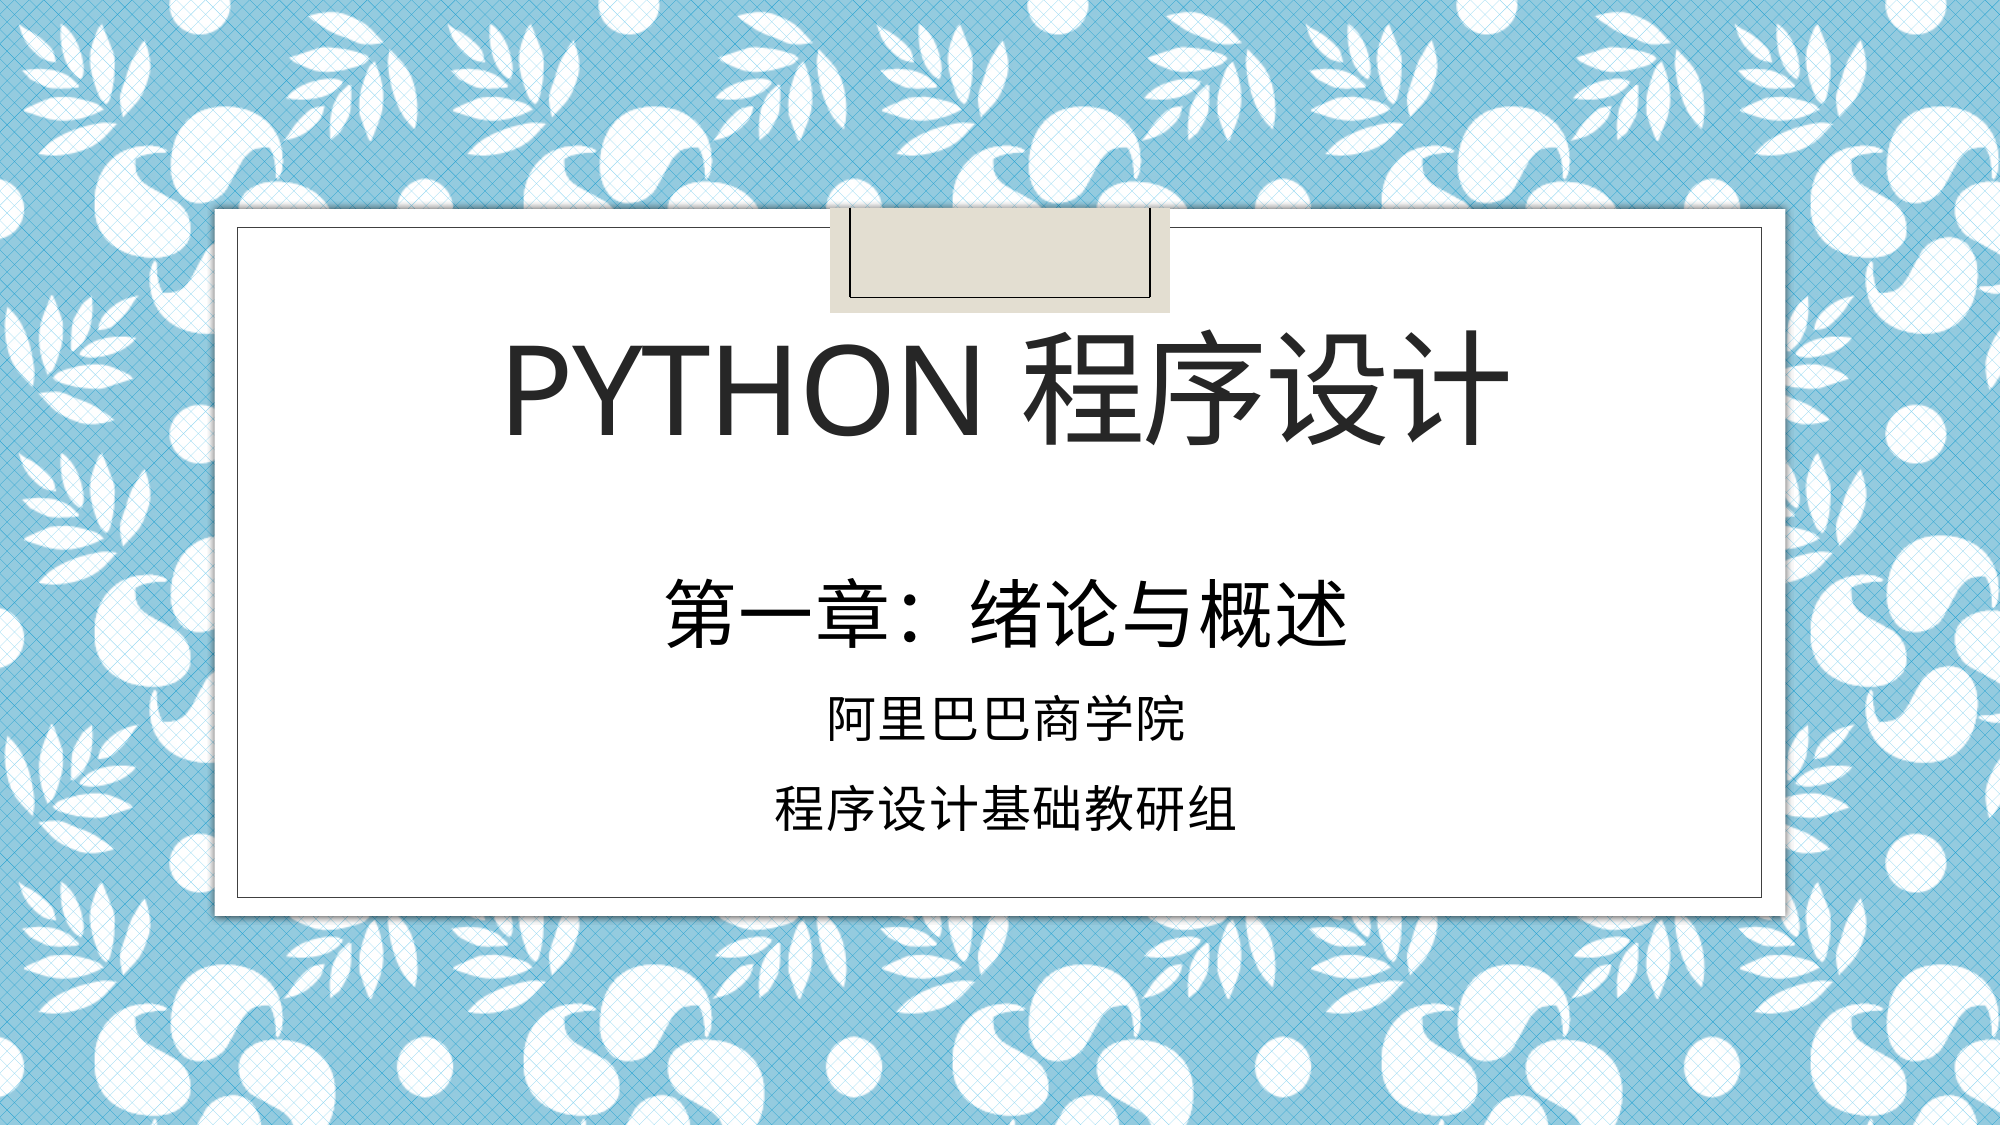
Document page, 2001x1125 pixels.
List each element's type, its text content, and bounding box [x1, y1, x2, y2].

title Python程序设计 [425, 280, 1588, 516]
subtitle 第一章：绪论与概述 阿里巴巴商学院 程序设计基础教研组 [598, 515, 1414, 873]
